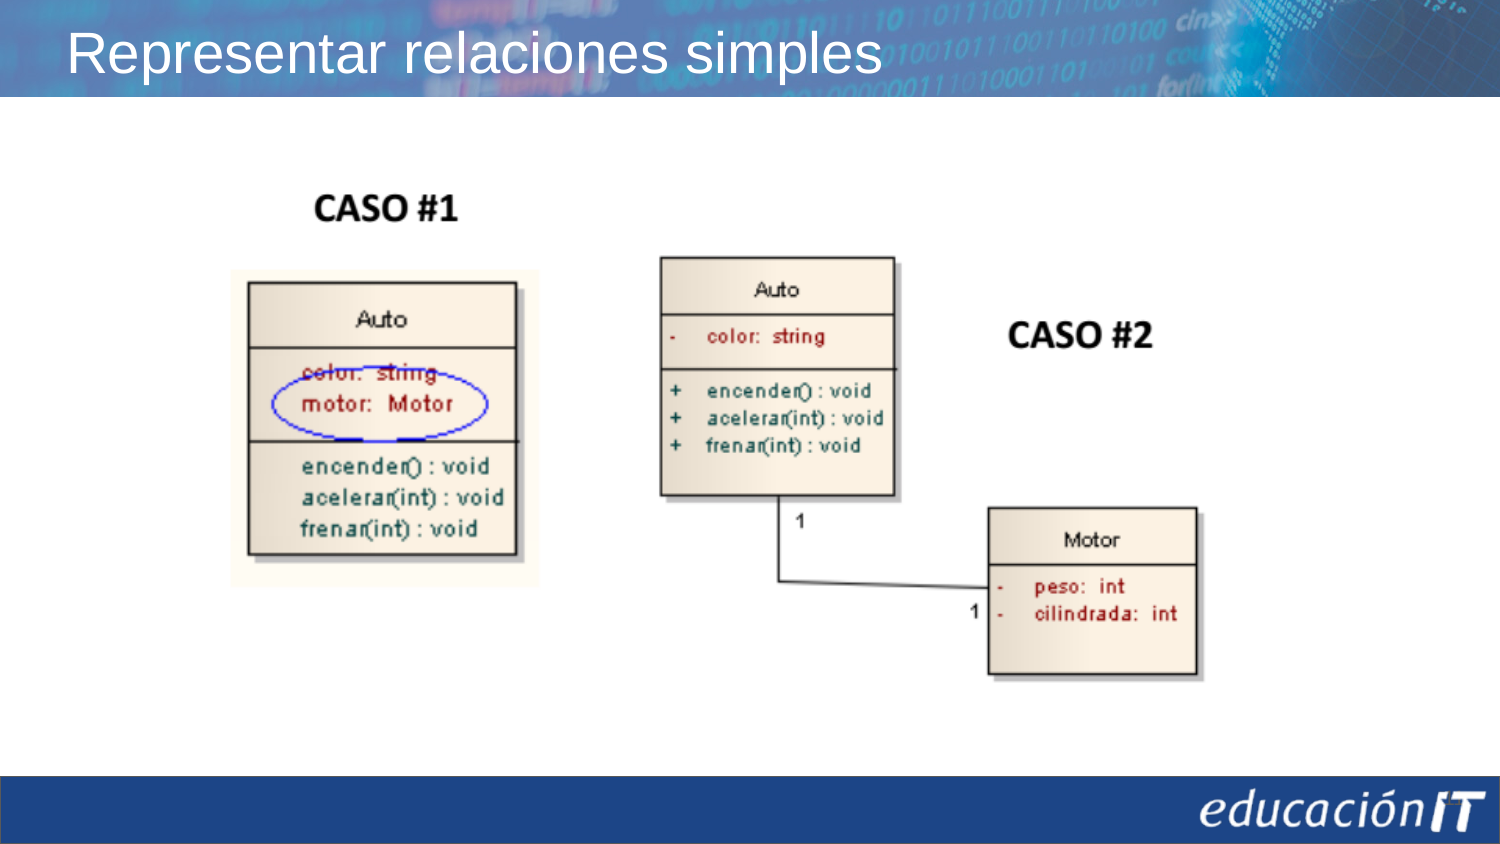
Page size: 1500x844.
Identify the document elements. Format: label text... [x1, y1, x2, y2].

title Representar relaciones simples [51, 0, 1449, 94]
picture [1189, 777, 1497, 843]
picture [195, 150, 1257, 708]
picture [1272, 0, 1500, 97]
picture [0, 0, 1229, 97]
